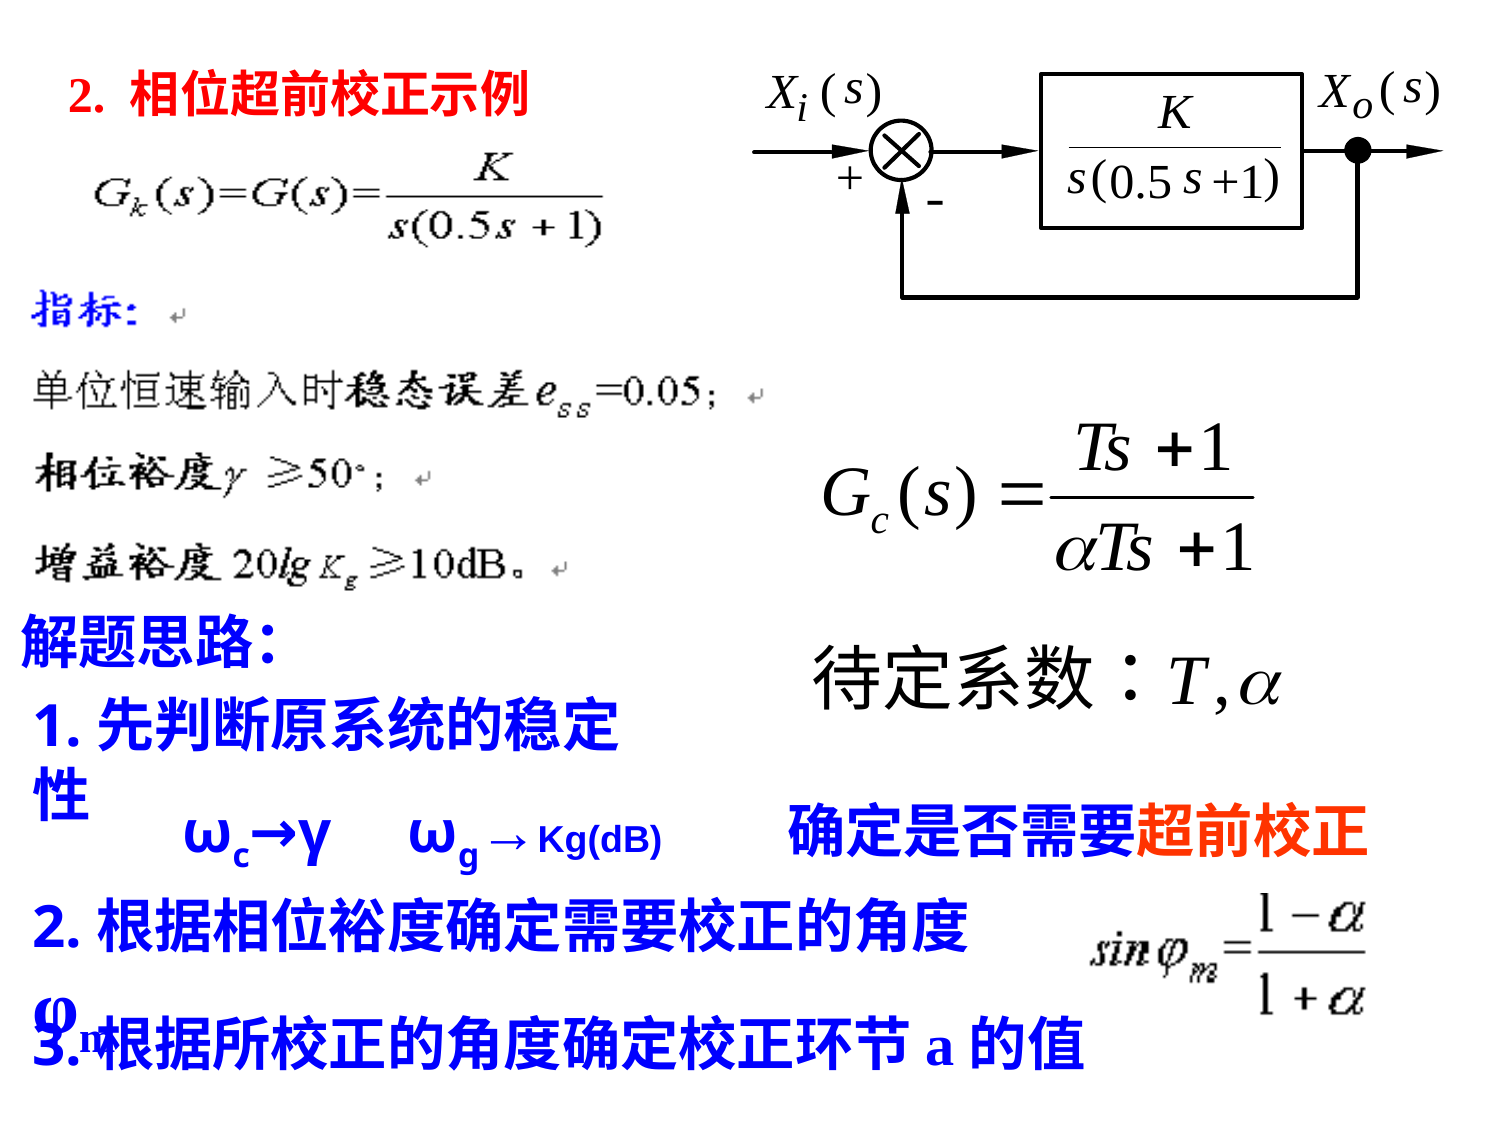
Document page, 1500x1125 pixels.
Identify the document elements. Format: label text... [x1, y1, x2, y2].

text_box 3.根据所校正的角度确定校正环节a的值 [17, 999, 1188, 1085]
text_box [802, 633, 1300, 735]
text_box ωc→γ ωg→Kg(dB) 确定是否需要超前校正 [17, 786, 1400, 882]
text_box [76, 148, 623, 277]
text_box 1.先判断原系统的稳定性 [17, 680, 680, 786]
text_box 2.根据相位裕度确定需要校正的角度φm [17, 882, 1069, 999]
picture [1068, 892, 1400, 1020]
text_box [749, 54, 1447, 302]
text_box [0, 278, 774, 593]
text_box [811, 402, 1267, 587]
text_box 解题思路： [5, 601, 585, 683]
text_box 2. 相位超前校正示例 [53, 54, 748, 130]
